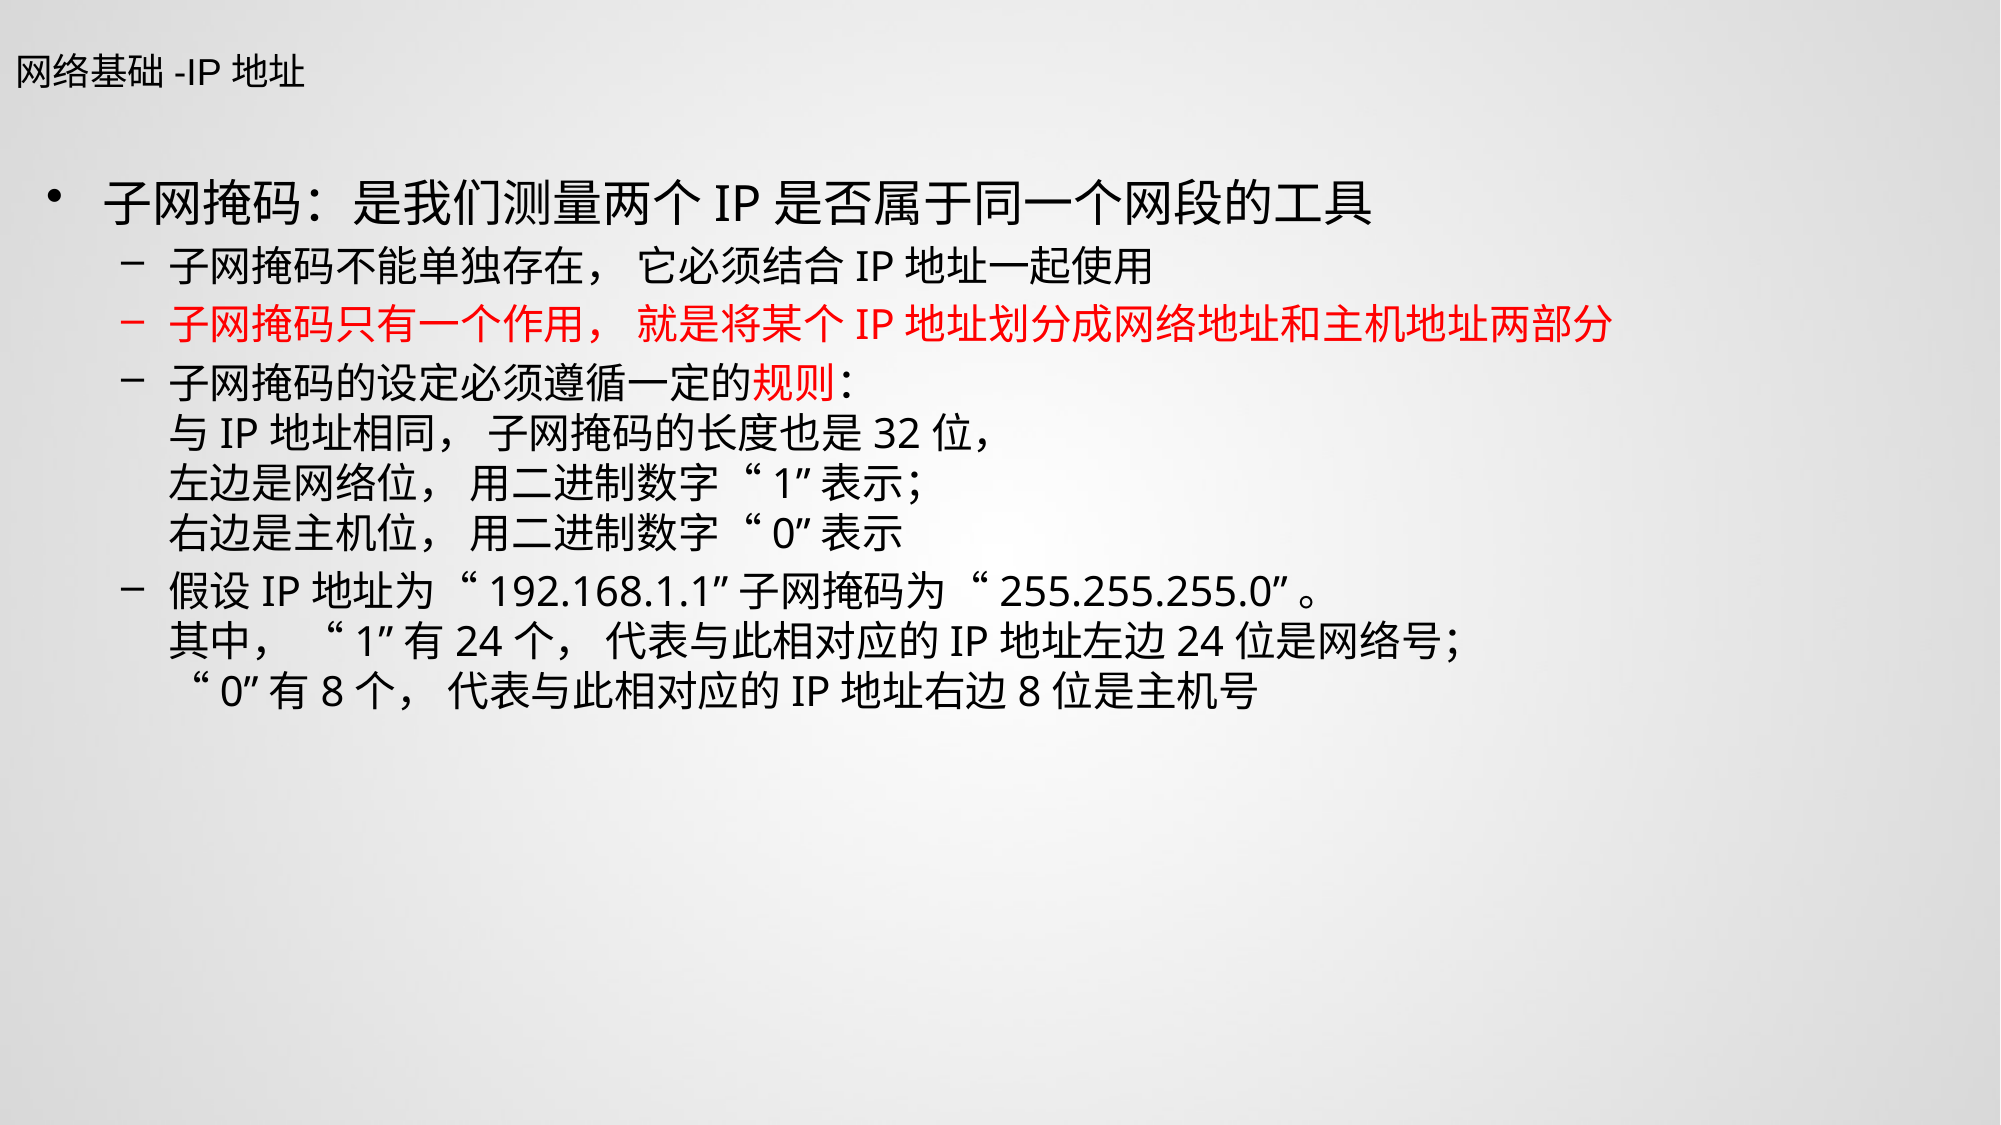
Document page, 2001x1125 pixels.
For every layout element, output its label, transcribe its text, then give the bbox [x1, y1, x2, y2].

list ⼦⽹掩码：是我们测量两个IP是否属于同一个网段的工具 ⼦⽹掩码不能单独存在， 它必须结合IP地址⼀起使⽤ ⼦⽹掩码只有⼀个作⽤， 就是将某个IP地址划分成⽹络地址和主机地址两部分 ⼦⽹掩码的设定必须遵循⼀定的规则： 与IP地址相同， ⼦⽹掩码的长度也是32位， 左边是⽹络位， ⽤⼆进制数字“1”表示； 右边是主机位， ⽤⼆进制数字“0”表示 假设IP地址为“192.168.1.1”⼦⽹掩码为“255.255.255.0”。 其中， “1”有24个， 代表与此相对应的IP地址左边24位是⽹络号； “0”有8个， 代表与此相对应的IP地址右边8位是主机号 [31, 164, 1954, 997]
picture [0, 0, 2001, 1125]
title 网络基础-IP地址 [0, 0, 1547, 141]
